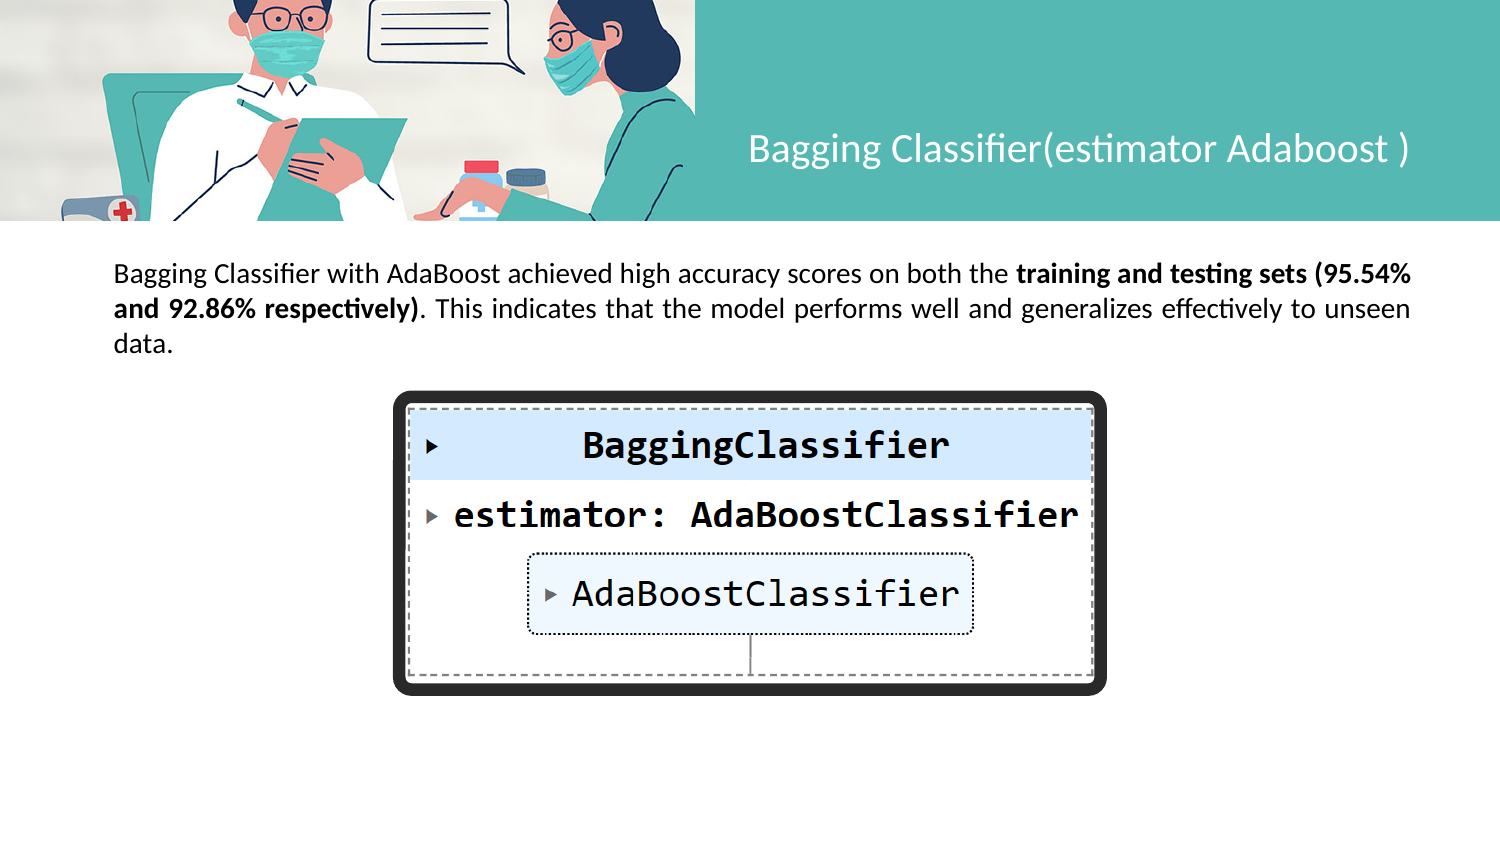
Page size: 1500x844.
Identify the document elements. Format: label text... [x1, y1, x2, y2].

picture [0, 0, 1500, 844]
title Bagging Classifier(estimator Adaboost ) [98, 71, 1427, 222]
list Bagging Classifier with AdaBoost achieved high accuracy scores on both the training and testing sets (95.54% and 92.86% respectively). This indicates that the model performs well and generalizes effectively to unseen data. [98, 246, 1427, 798]
